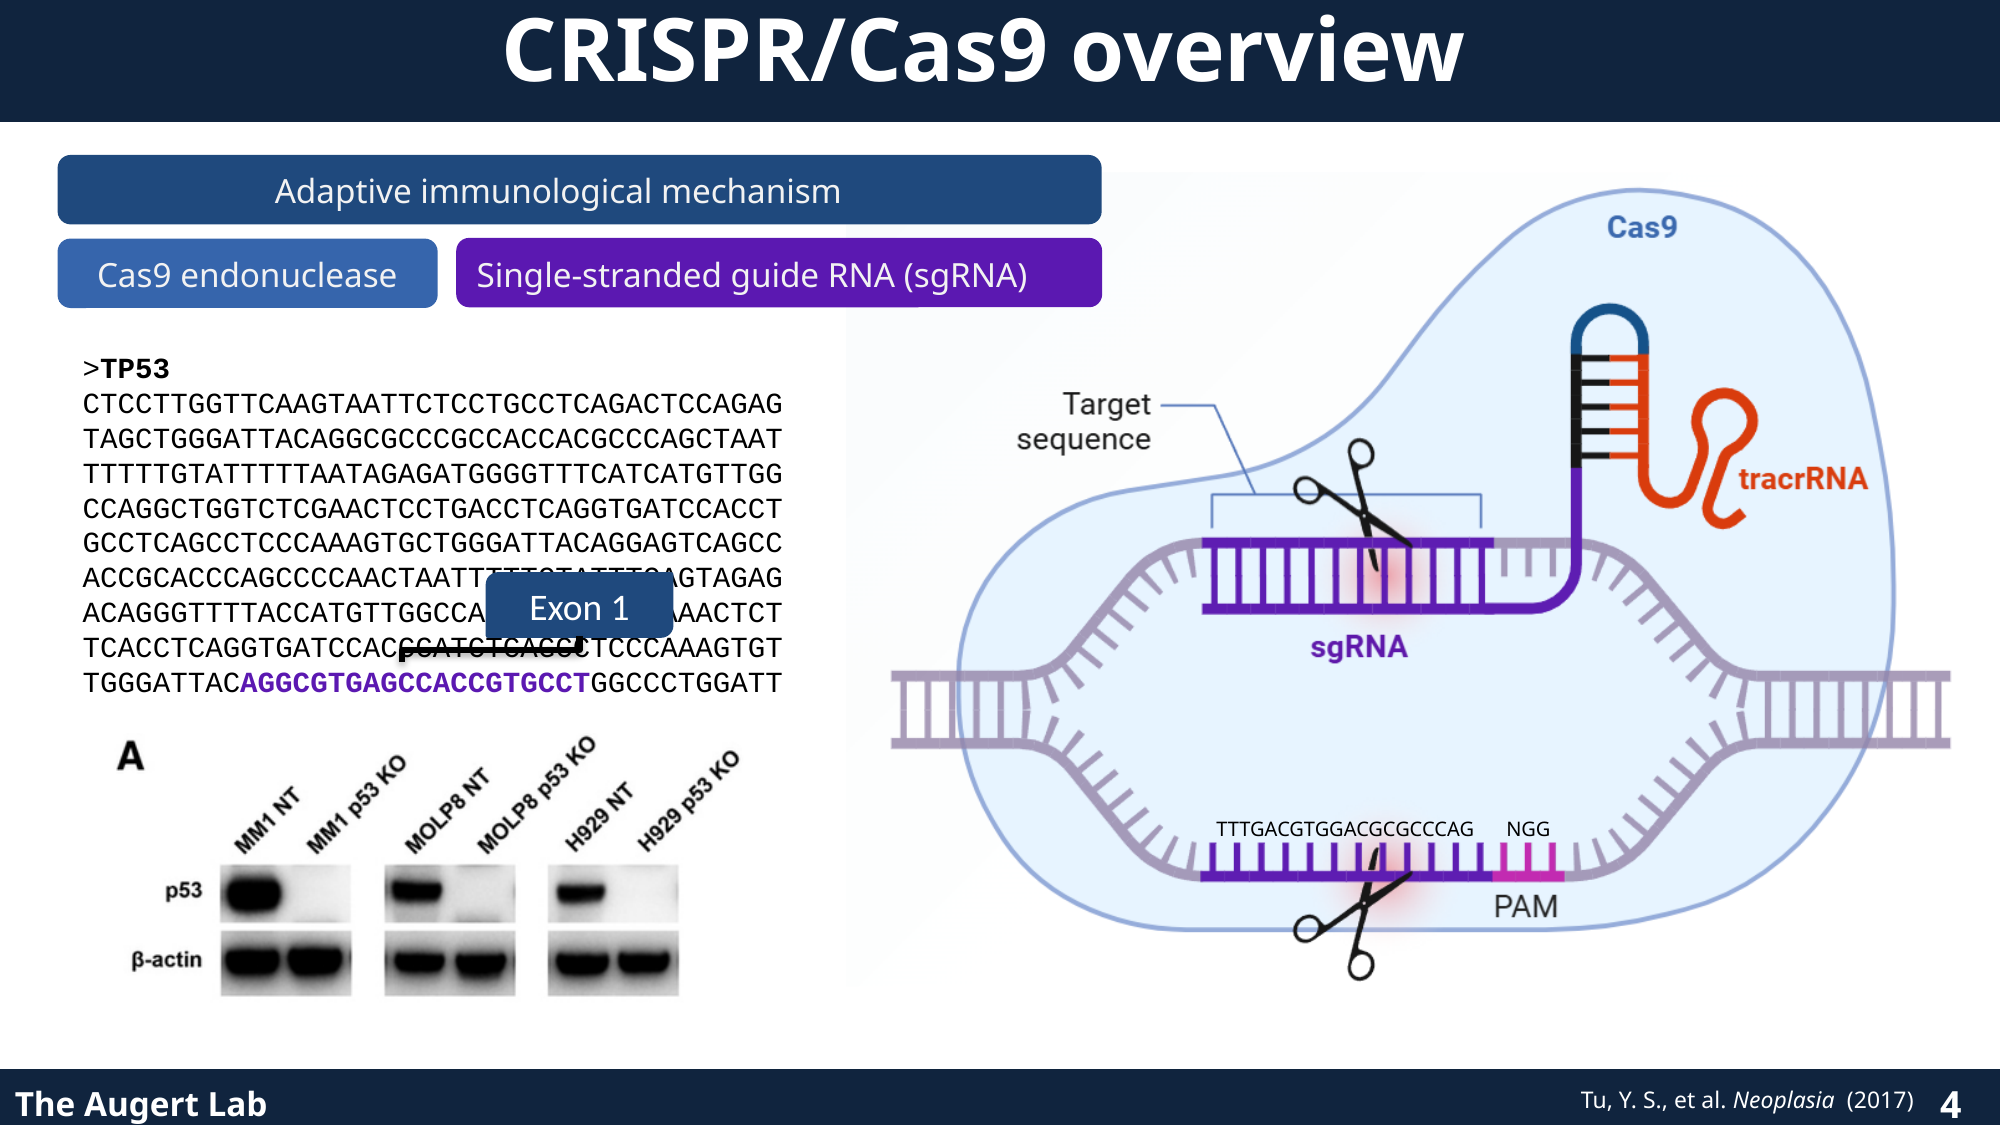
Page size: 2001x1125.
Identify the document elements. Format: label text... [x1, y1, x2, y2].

text_box Single-stranded guide RNA (sgRNA) [461, 246, 841, 302]
text_box [311, 1069, 2000, 1125]
text_box Exon 1 [485, 572, 674, 638]
text_box [59, 218, 841, 225]
picture [846, 172, 2000, 988]
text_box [401, 604, 489, 663]
text_box [456, 237, 841, 308]
text_box CRISPR/Cas9 overview [0, 43, 2000, 154]
text_box [79, 701, 796, 1014]
text_box 4 [1901, 1070, 2000, 1125]
picture [66, 732, 780, 1004]
text_box [58, 154, 1102, 171]
text_box The Augert Lab [0, 1068, 311, 1125]
text_box [0, 0, 2000, 43]
text_box >TP53 CTCCTTGGTTCAAGTAATTCTCCTGCCTCAGACTCCAGAGTAGCTGGGATTACAGGCGCCCGCCACCACGCCCAGCTAATTTTTTGTATTTTTAATAGAGATGGGGTTTCATCATGTTGGCCAGGCTGGTCTCGAACTCCTGACCTCAGGTGATCCACCTGCCTCAGCCTCCCAAAGTGCTGGGATTACAGGAGTCAGCCACCGCACCCAGCCCCAACTAATTTTTGTATTTGAGTAGAGACAGGGTTTTACCATGTTGGCCAGGCTGGTCTAAAACTCTTCACCTCAGGTGATCCACCCATCTCAGCCTCCCAAAGTGTTGGGATTACAGGCGTGAGCCACCGTGCCTGGCCCTGGATTTCACTCTTGCCCACCCATAAACCATTCACTCTTCTGTTTTAAAACTCTCTTGGCCGGGCGCAGTGGCTCATGCCTGTAATCCCAGCACTTTGGGAGGCCAAGGTGGGCAGATCACAAGGTCAGGAGTTCGAGACCAGCCTGGCCAATATGATGAACCCCCCATCTCTACTAAAAAAATACAAAAAAATTAGCCGGGTGTGGTGGCACATGCCTGTAATCCCAGCTACTCGGAAGGTTGAGGCAGGAGAATCACTTAAACCTGGGAGGCGGAGGTTGCGGTGAGCTGAGATGGTGCCACTGCACTCCAGCCTGGACAACAGAGCAAGACTCTGTCTCAAAC [68, 341, 803, 1056]
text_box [59, 240, 436, 307]
text_box Tu, Y. S., et al. Neoplasia (2017) [1505, 1078, 1935, 1121]
text_box Adaptive immunological mechanism [18, 163, 1100, 218]
